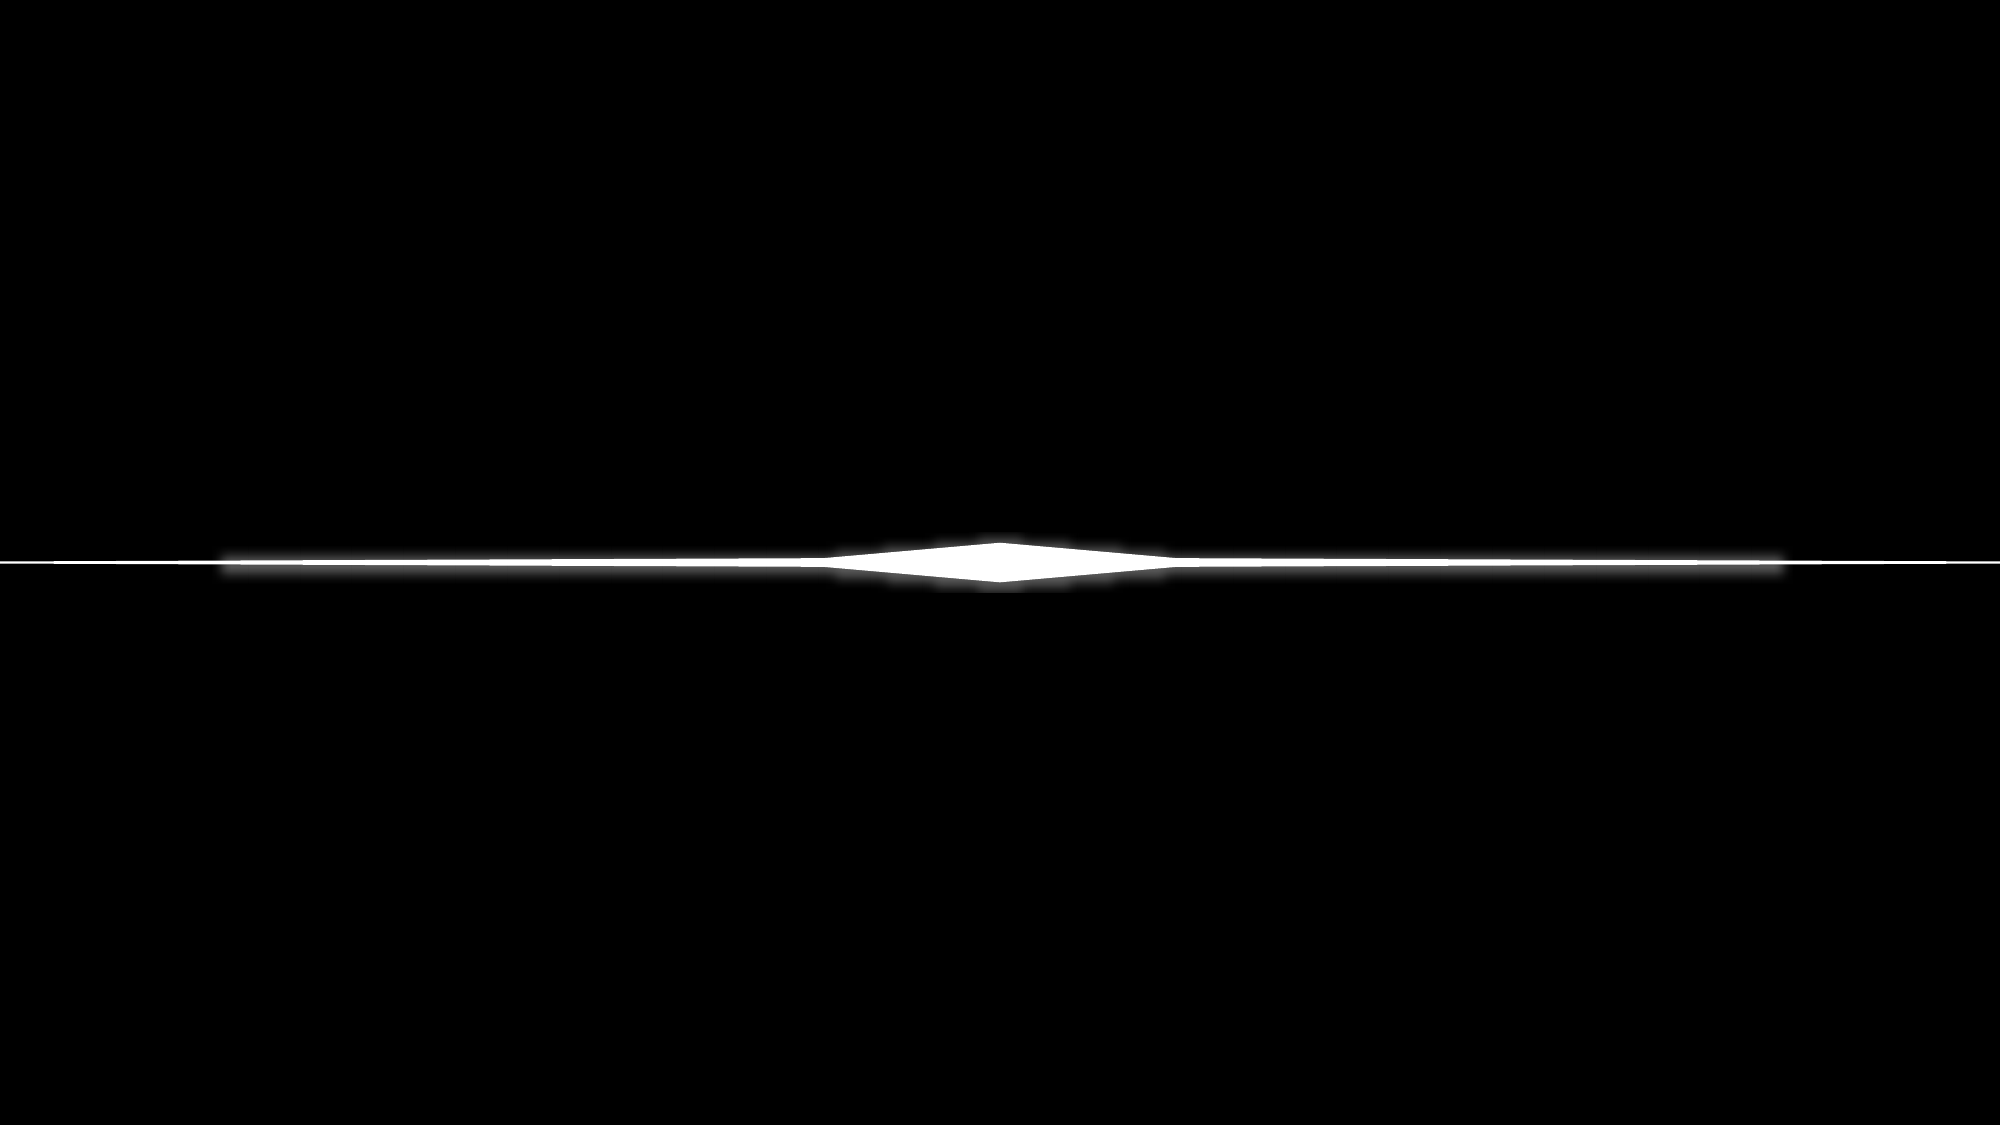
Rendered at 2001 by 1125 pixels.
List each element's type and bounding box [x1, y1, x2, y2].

text_box [0, 542, 2000, 583]
